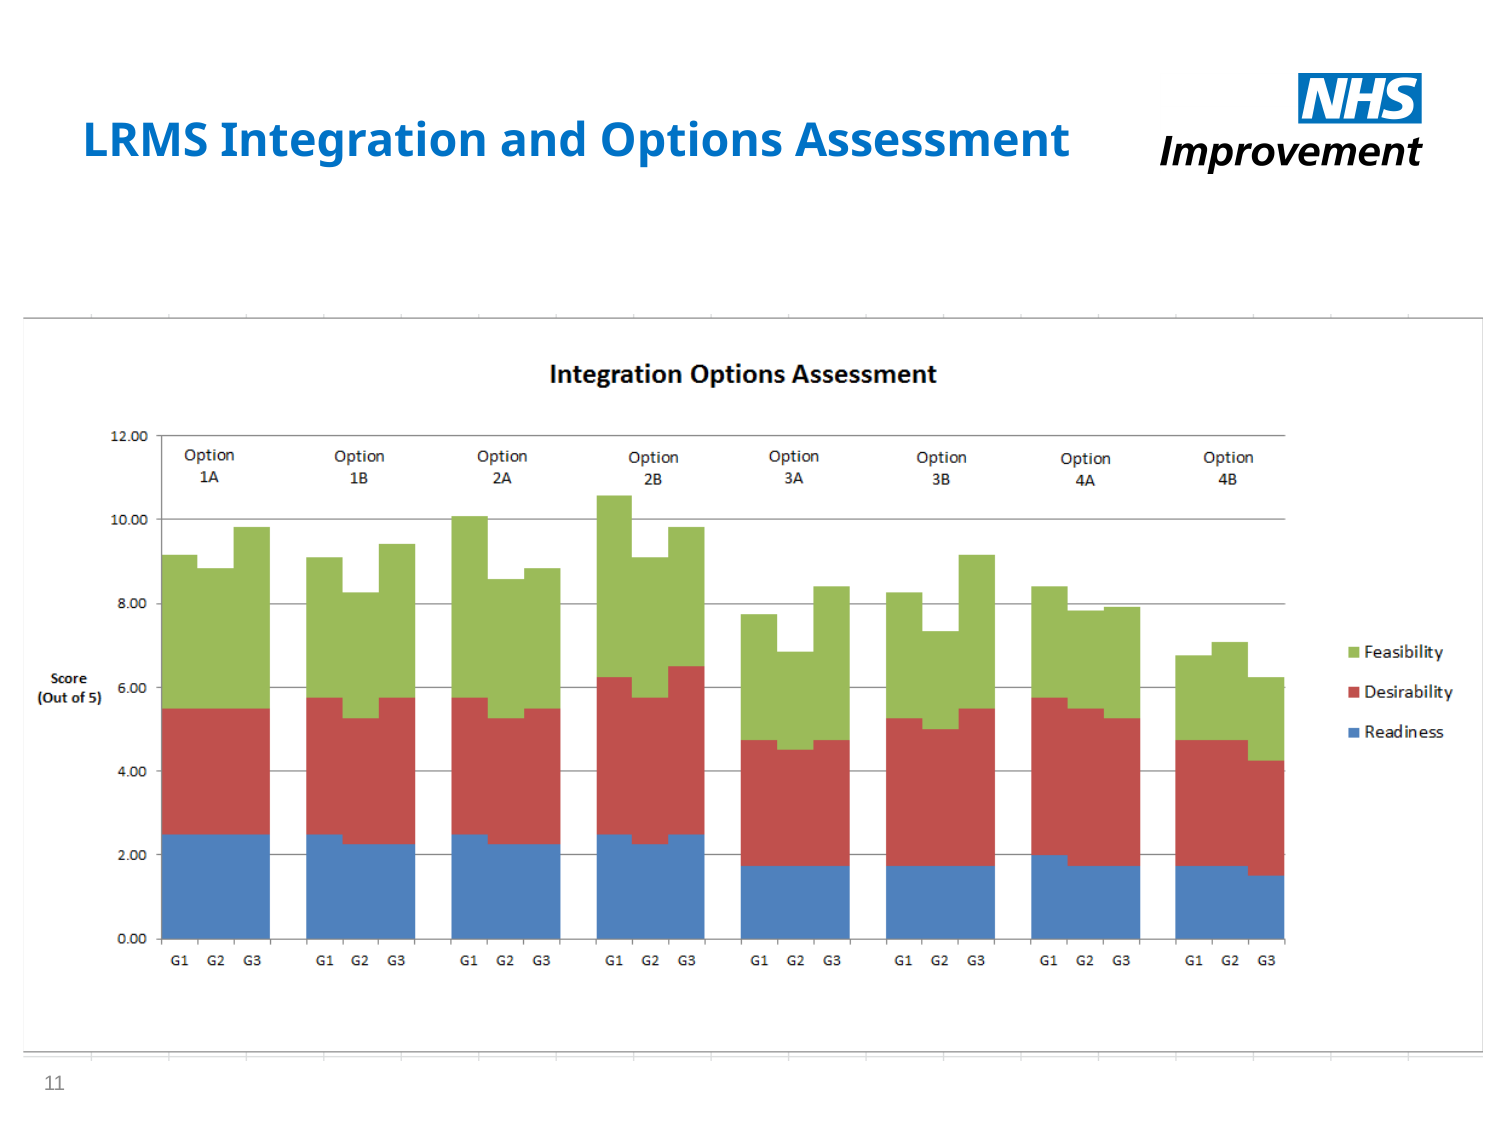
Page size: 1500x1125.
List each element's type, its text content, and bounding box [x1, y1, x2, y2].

picture [1160, 73, 1423, 174]
picture [23, 314, 1483, 1061]
slide_number 11 [28, 1069, 377, 1101]
title LRMS Integration and Options Assessment [67, 97, 1143, 179]
